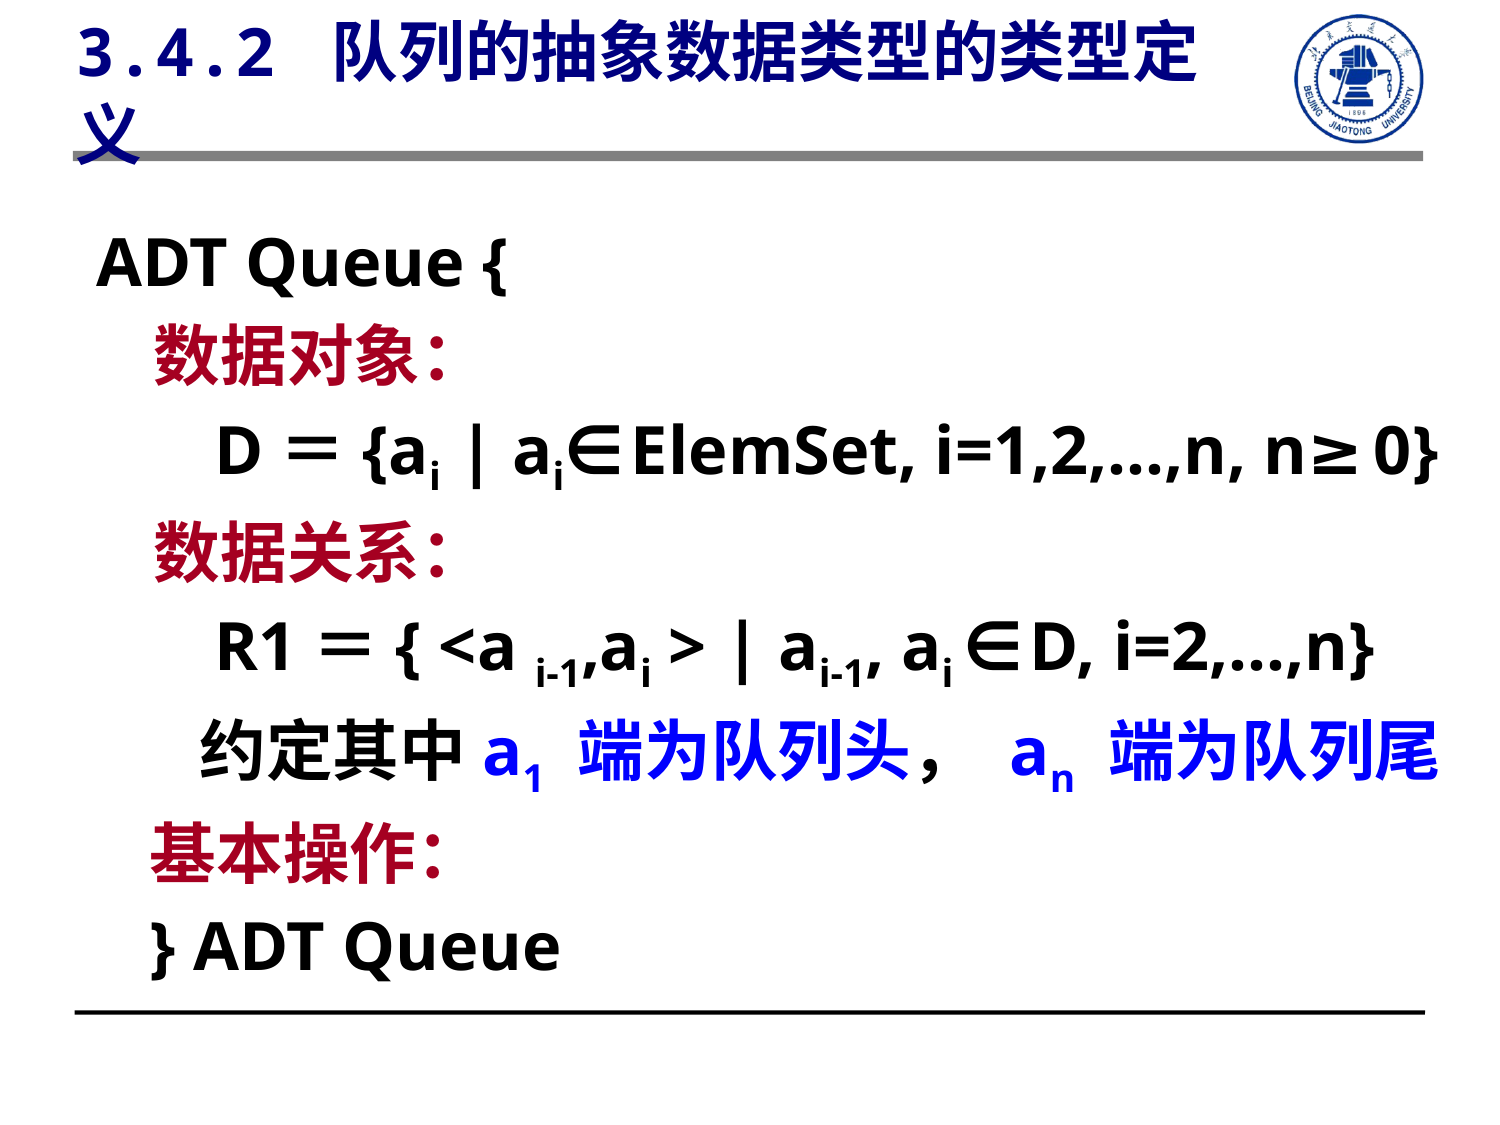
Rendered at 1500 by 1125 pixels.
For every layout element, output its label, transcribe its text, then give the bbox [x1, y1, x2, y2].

text_box 3.4.2 队列的抽象数据类型的类型定义 [60, 45, 1264, 135]
text_box ADT Queue { 数据对象： D＝{ai | ai∈ElemSet, i=1,2,...,n, n≥0} 数据关系： R1＝{ <a i-1,ai > | ai-1, ai ∈D, i=2,...,n} 约定其中a1 端为队列头， an 端为队列尾 基本操作： } ADT Queue [61, 191, 1457, 1083]
picture [1294, 14, 1424, 144]
